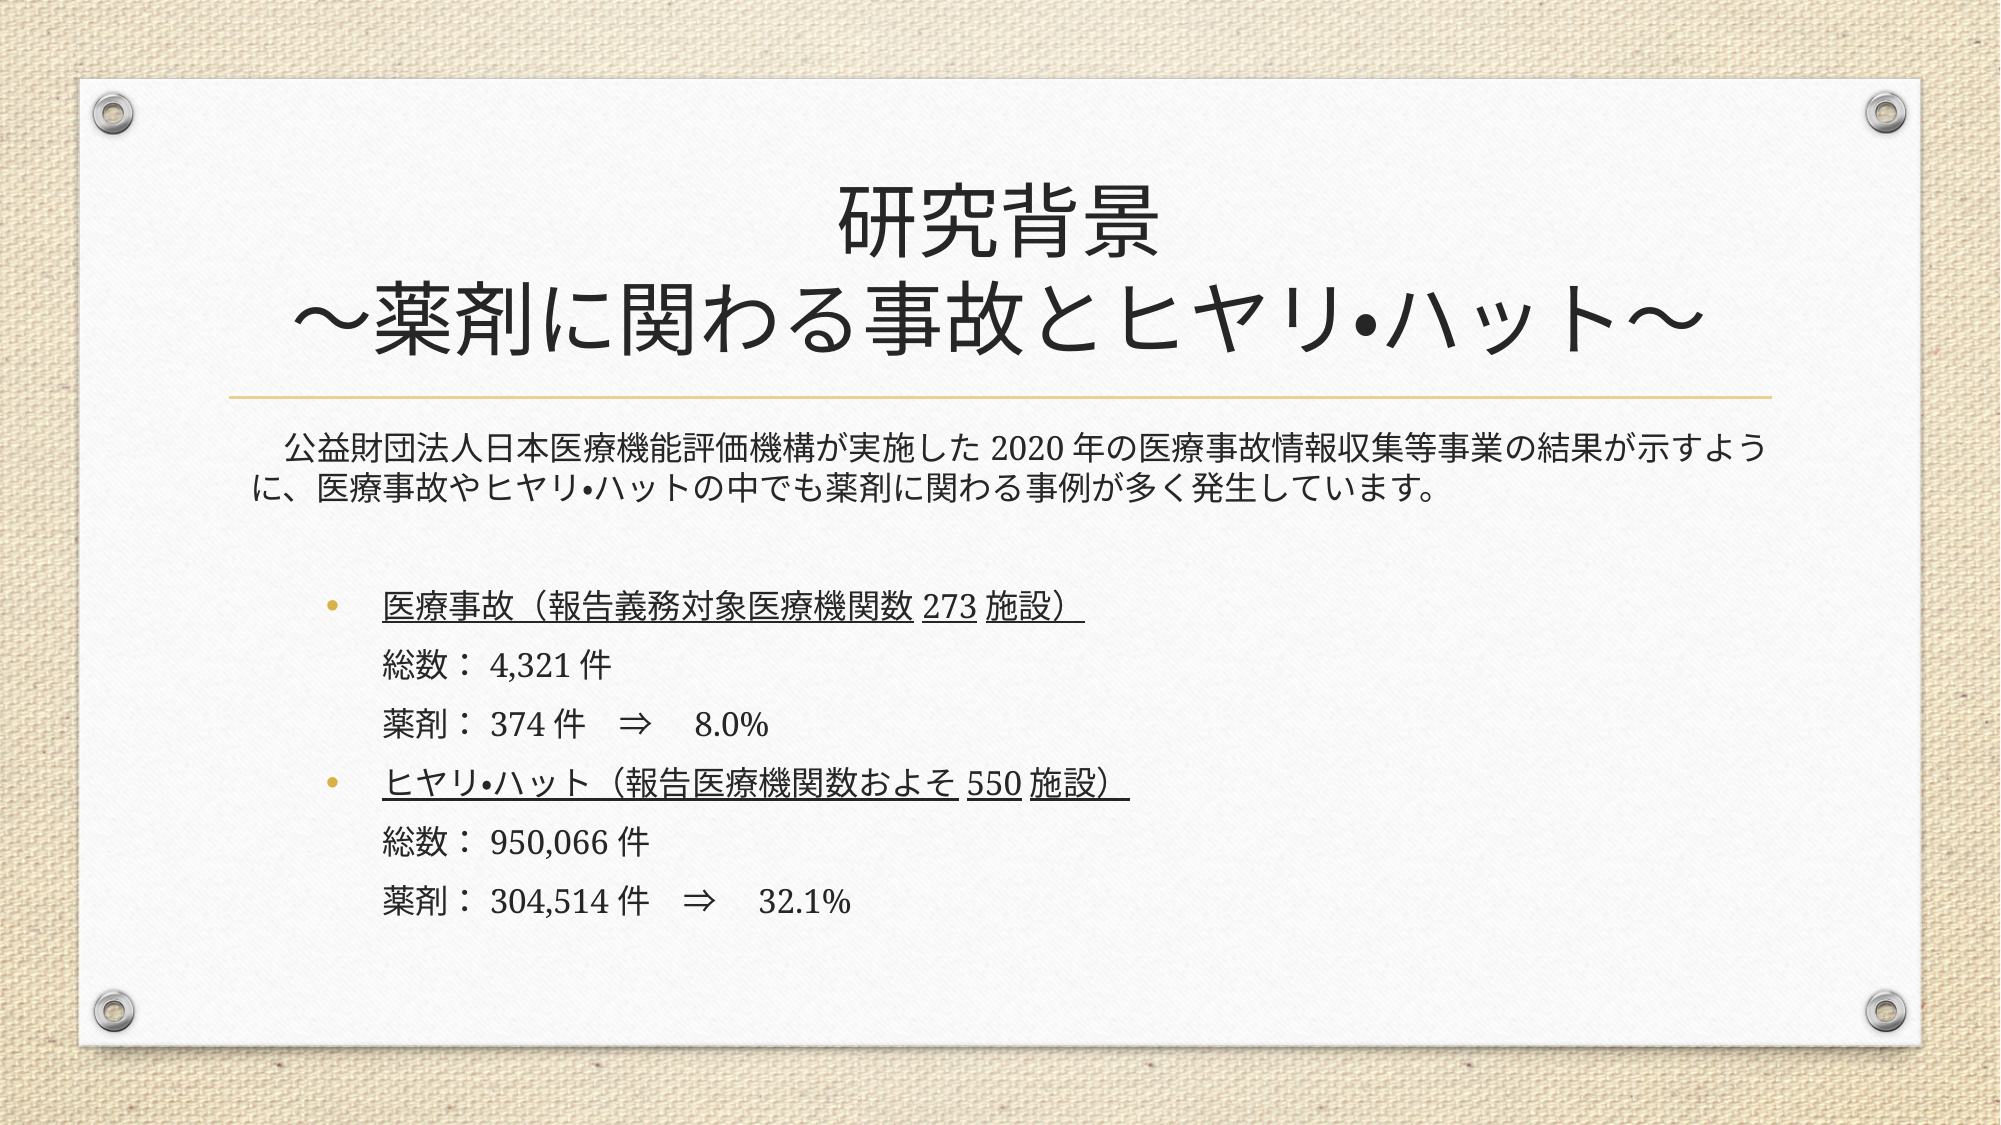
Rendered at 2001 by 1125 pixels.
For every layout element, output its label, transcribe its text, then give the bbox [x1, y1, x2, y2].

list 公益財団法人日本医療機能評価機構が実施した2020年の医療事故情報収集等事業の結果が示すように、医療事故やヒヤリ・ハットの中でも薬剤に関わる事例が多く発生しています。 医療事故（報告義務対象医療機関数273施設） 総数：4,321件 薬剤：374件 ⇒ 8.0% ヒヤリ・ハット（報告医療機関数およそ550施設） 総数：950,066件 薬剤：304,514件 ⇒ 32.1% [212, 419, 1788, 964]
title 研究背景 ～薬剤に関わる事故とヒヤリ・ハット～ [212, 161, 1788, 375]
picture [0, 0, 2001, 1125]
